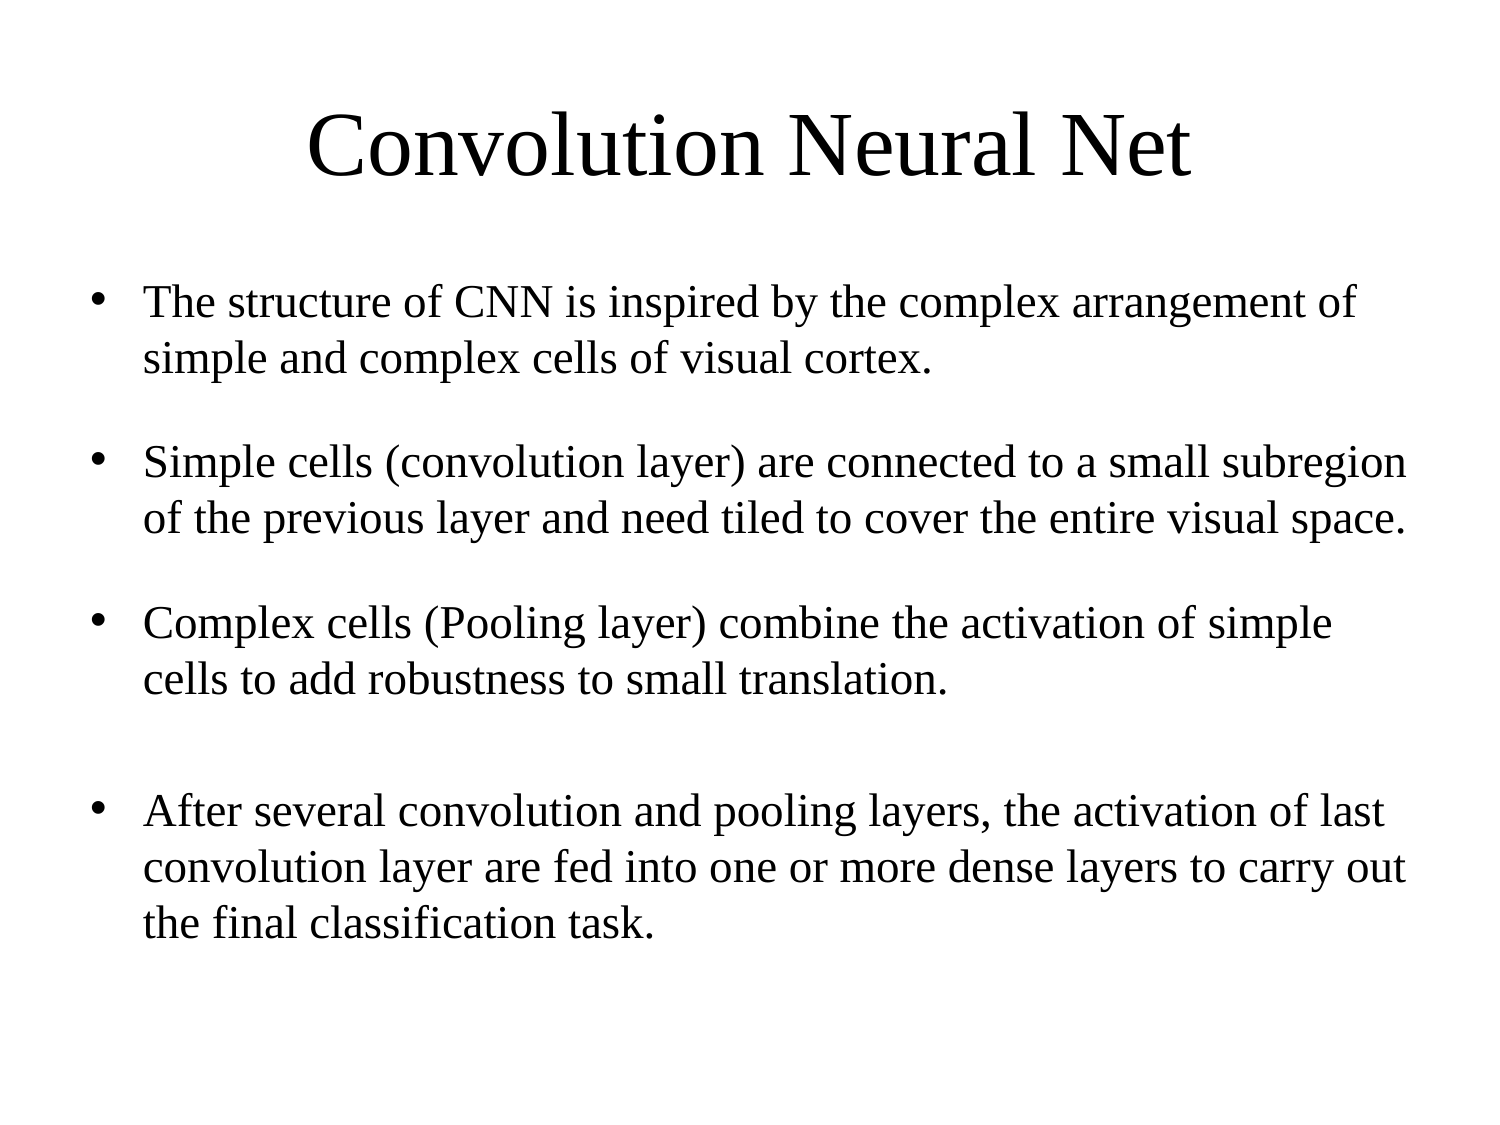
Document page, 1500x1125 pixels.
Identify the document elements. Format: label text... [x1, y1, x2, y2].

list The structure of CNN is inspired by the complex arrangement of simple and complex cells of visual cortex. Simple cells (convolution layer) are connected to a small subregion of the previous layer and need tiled to cover the entire visual space. Complex cells (Pooling layer) combine the activation of simple cells to add robustness to small translation. After several convolution and pooling layers, the activation of last convolution layer are fed into one or more dense layers to carry out the final classification task. [75, 262, 1425, 1005]
title Convolution Neural Net [75, 45, 1425, 233]
